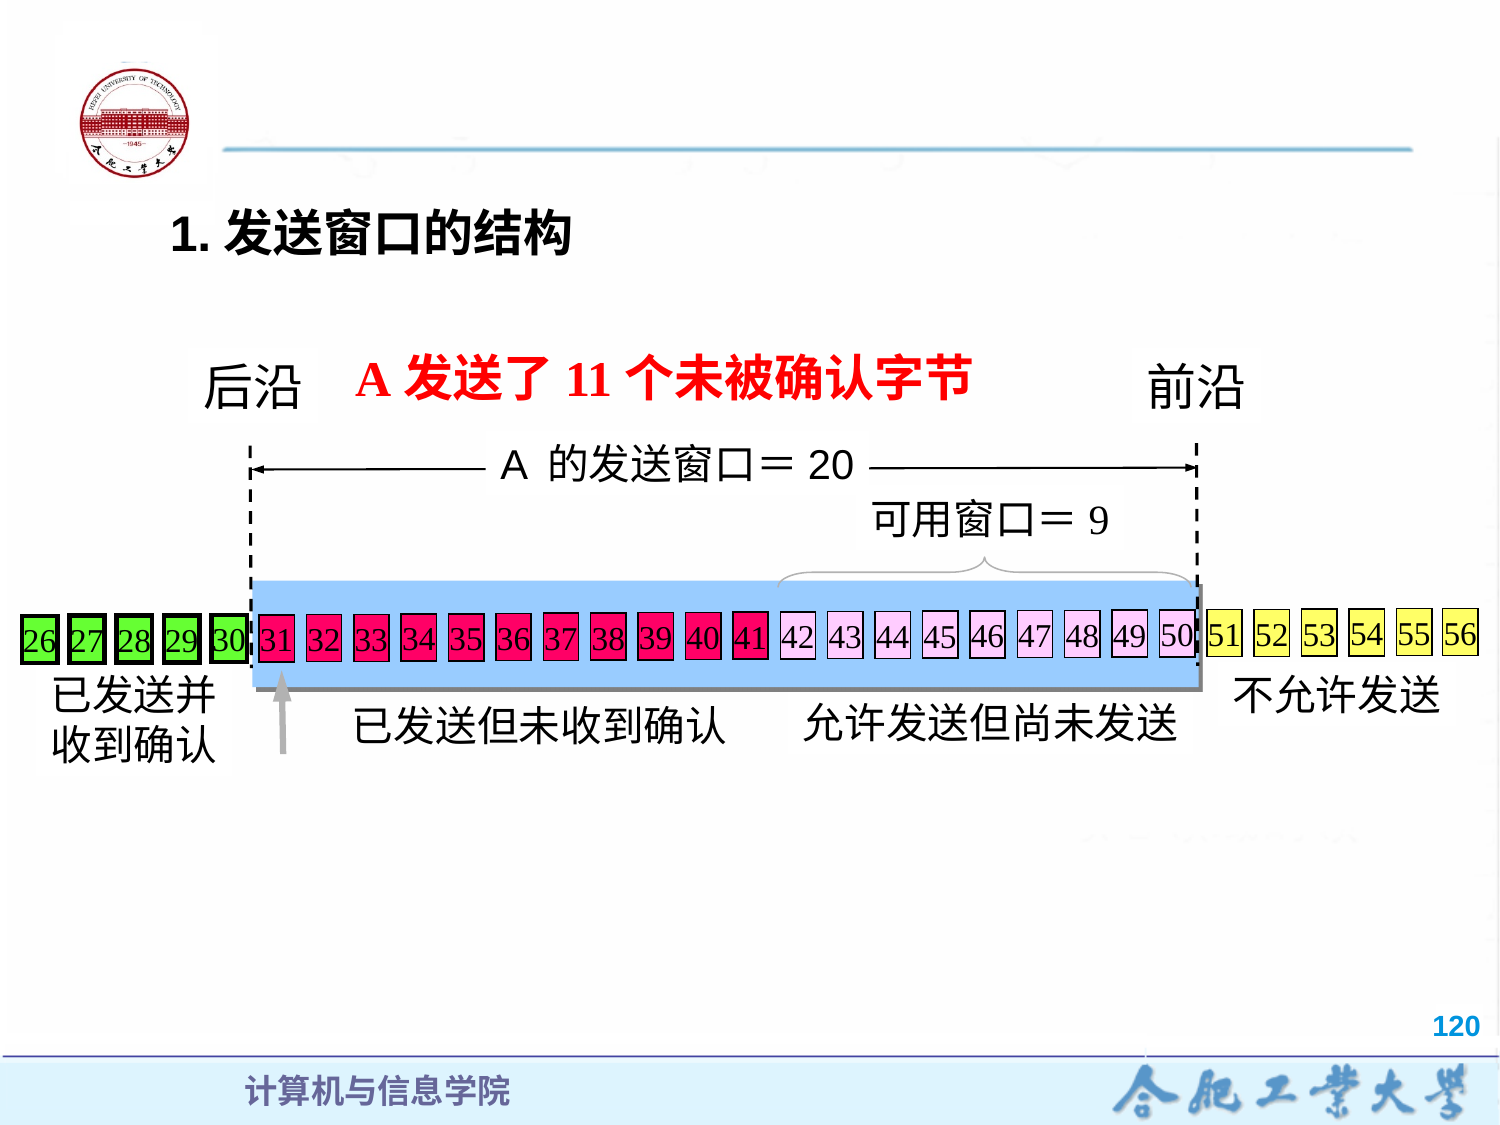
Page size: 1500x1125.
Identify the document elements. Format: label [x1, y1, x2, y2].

picture [0, 0, 1500, 1125]
text_box [21, 339, 1479, 778]
text_box [154, 193, 589, 269]
